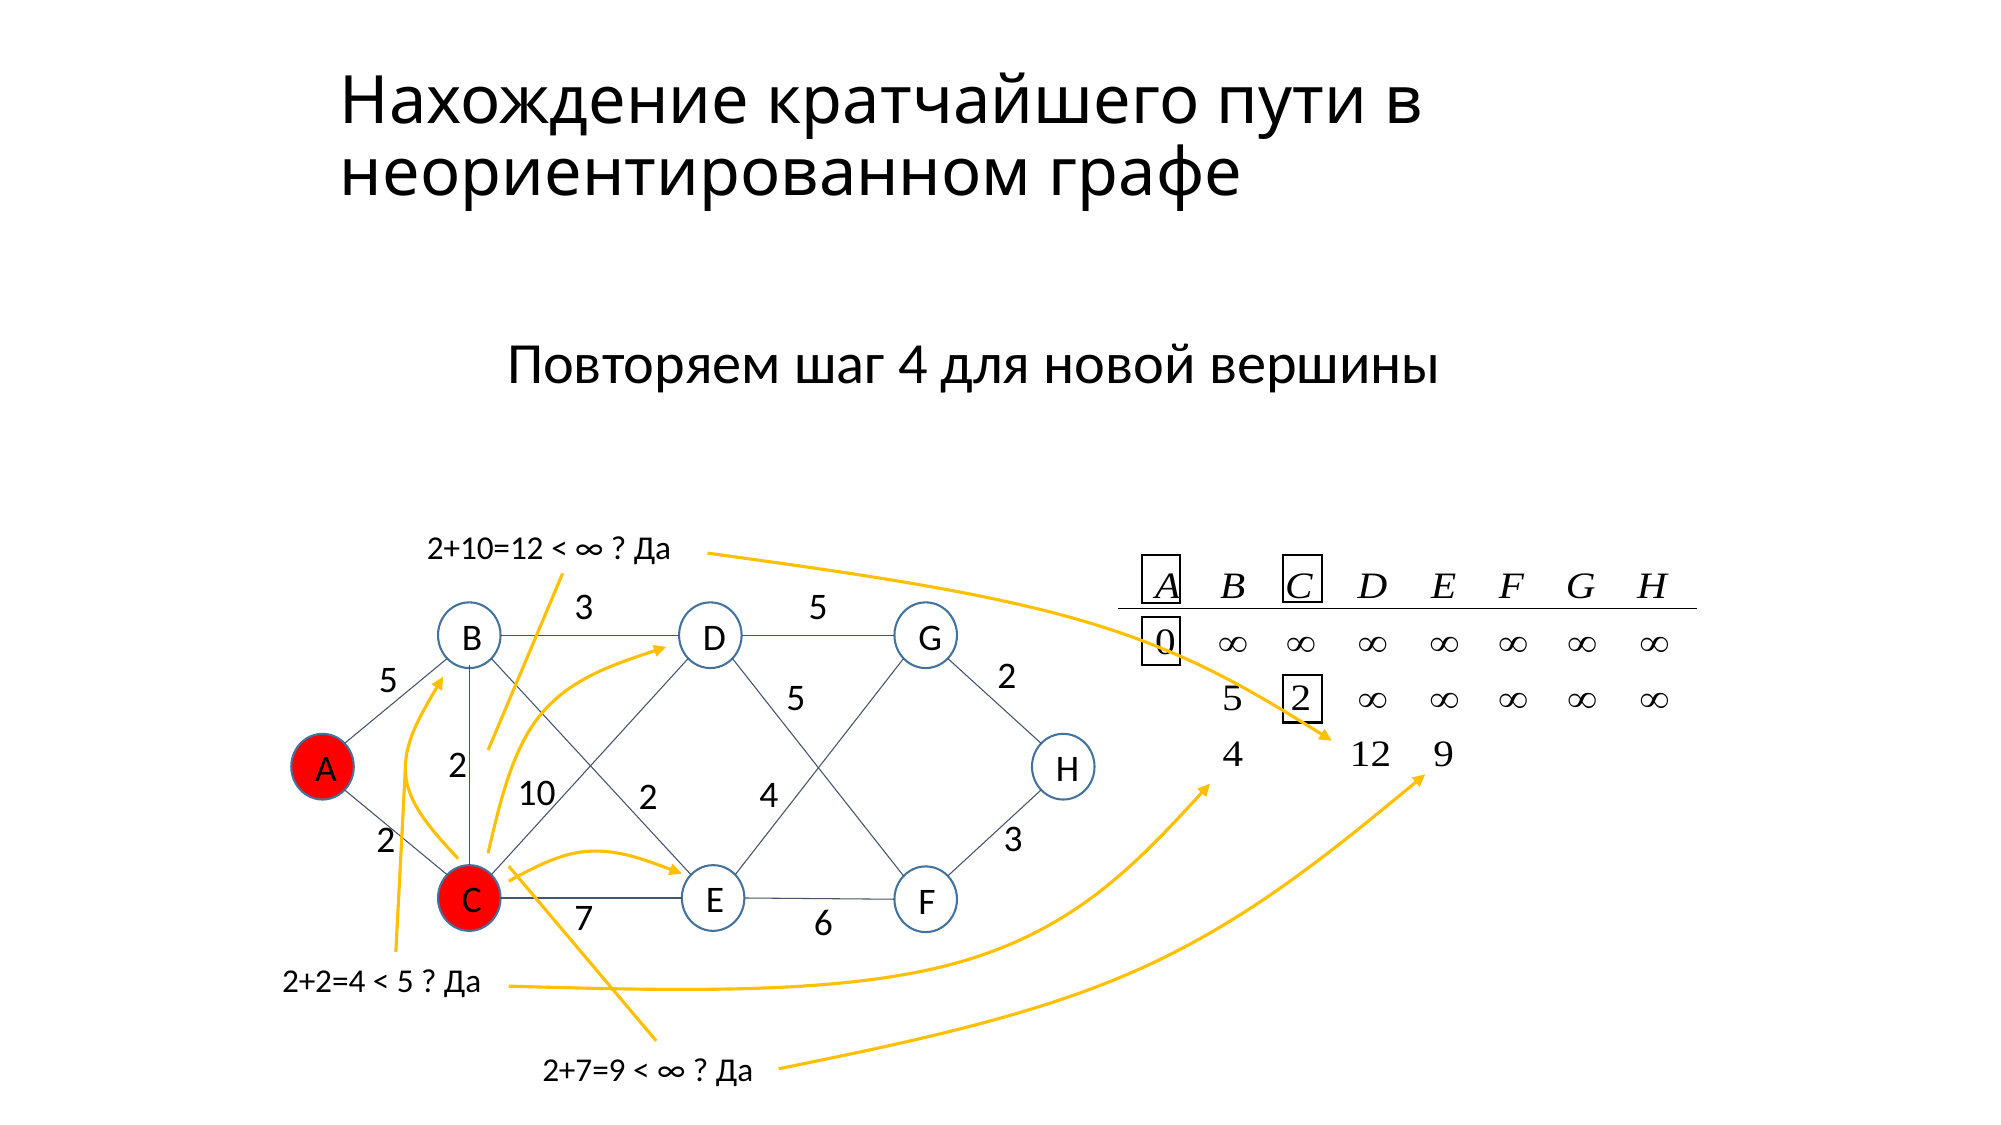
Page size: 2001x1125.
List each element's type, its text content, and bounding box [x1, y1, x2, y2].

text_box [1145, 564, 1681, 1062]
text_box [1095, 802, 1145, 897]
text_box 2+10=12 < ∞ ? Да [412, 518, 714, 574]
text_box [707, 552, 861, 574]
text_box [395, 774, 406, 952]
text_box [291, 574, 1095, 952]
text_box [1141, 554, 1181, 604]
text_box [657, 952, 994, 991]
list Повторяем шаг 4 для новой вершины [492, 326, 1594, 468]
text_box [1141, 616, 1145, 640]
text_box [1282, 554, 1323, 564]
text_box [508, 963, 590, 990]
text_box [1095, 623, 1145, 685]
text_box 2+2=4 < 5 ? Да [267, 951, 525, 1007]
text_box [590, 851, 657, 1041]
title Нахождение кратчайшего пути в неориентированном графе [324, 55, 1675, 220]
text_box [542, 574, 563, 713]
text_box 2+7=9 < ∞ ? Да [527, 1040, 785, 1096]
text_box [778, 902, 1145, 1070]
